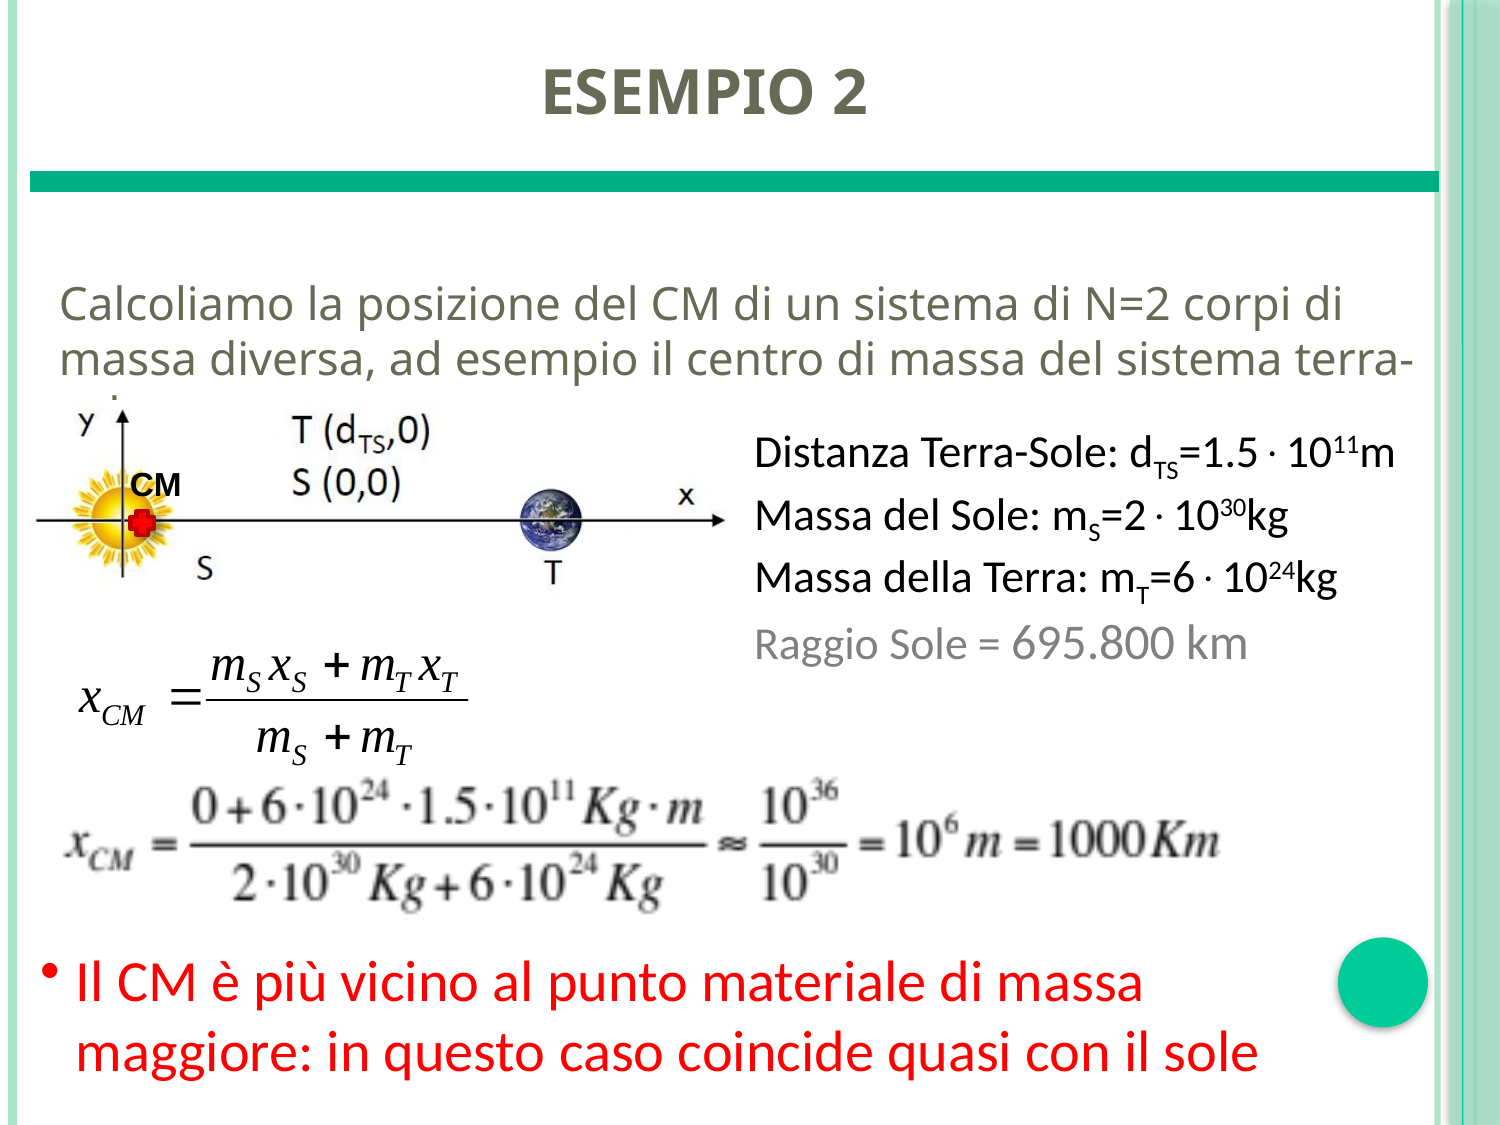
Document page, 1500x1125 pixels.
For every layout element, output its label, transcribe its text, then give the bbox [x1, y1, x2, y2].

text_box Distanza Terra-Sole: dTS=1.51011m Massa del Sole: mS=21030kg Massa della Terra: mT=61024kg Raggio Sole = 695.800 km [739, 414, 1500, 677]
text_box Il CM è più vicino al punto materiale di massa maggiore: in questo caso coincide quasi con il sole [25, 935, 1334, 1091]
picture [20, 400, 730, 615]
text_box Calcoliamo la posizione del CM di un sistema di N=2 corpi di massa diversa, ad esempio il centro di massa del sistema terra-sole [44, 267, 1454, 448]
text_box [57, 767, 1225, 919]
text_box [68, 630, 477, 765]
title Esempio 2 [29, 45, 1380, 233]
